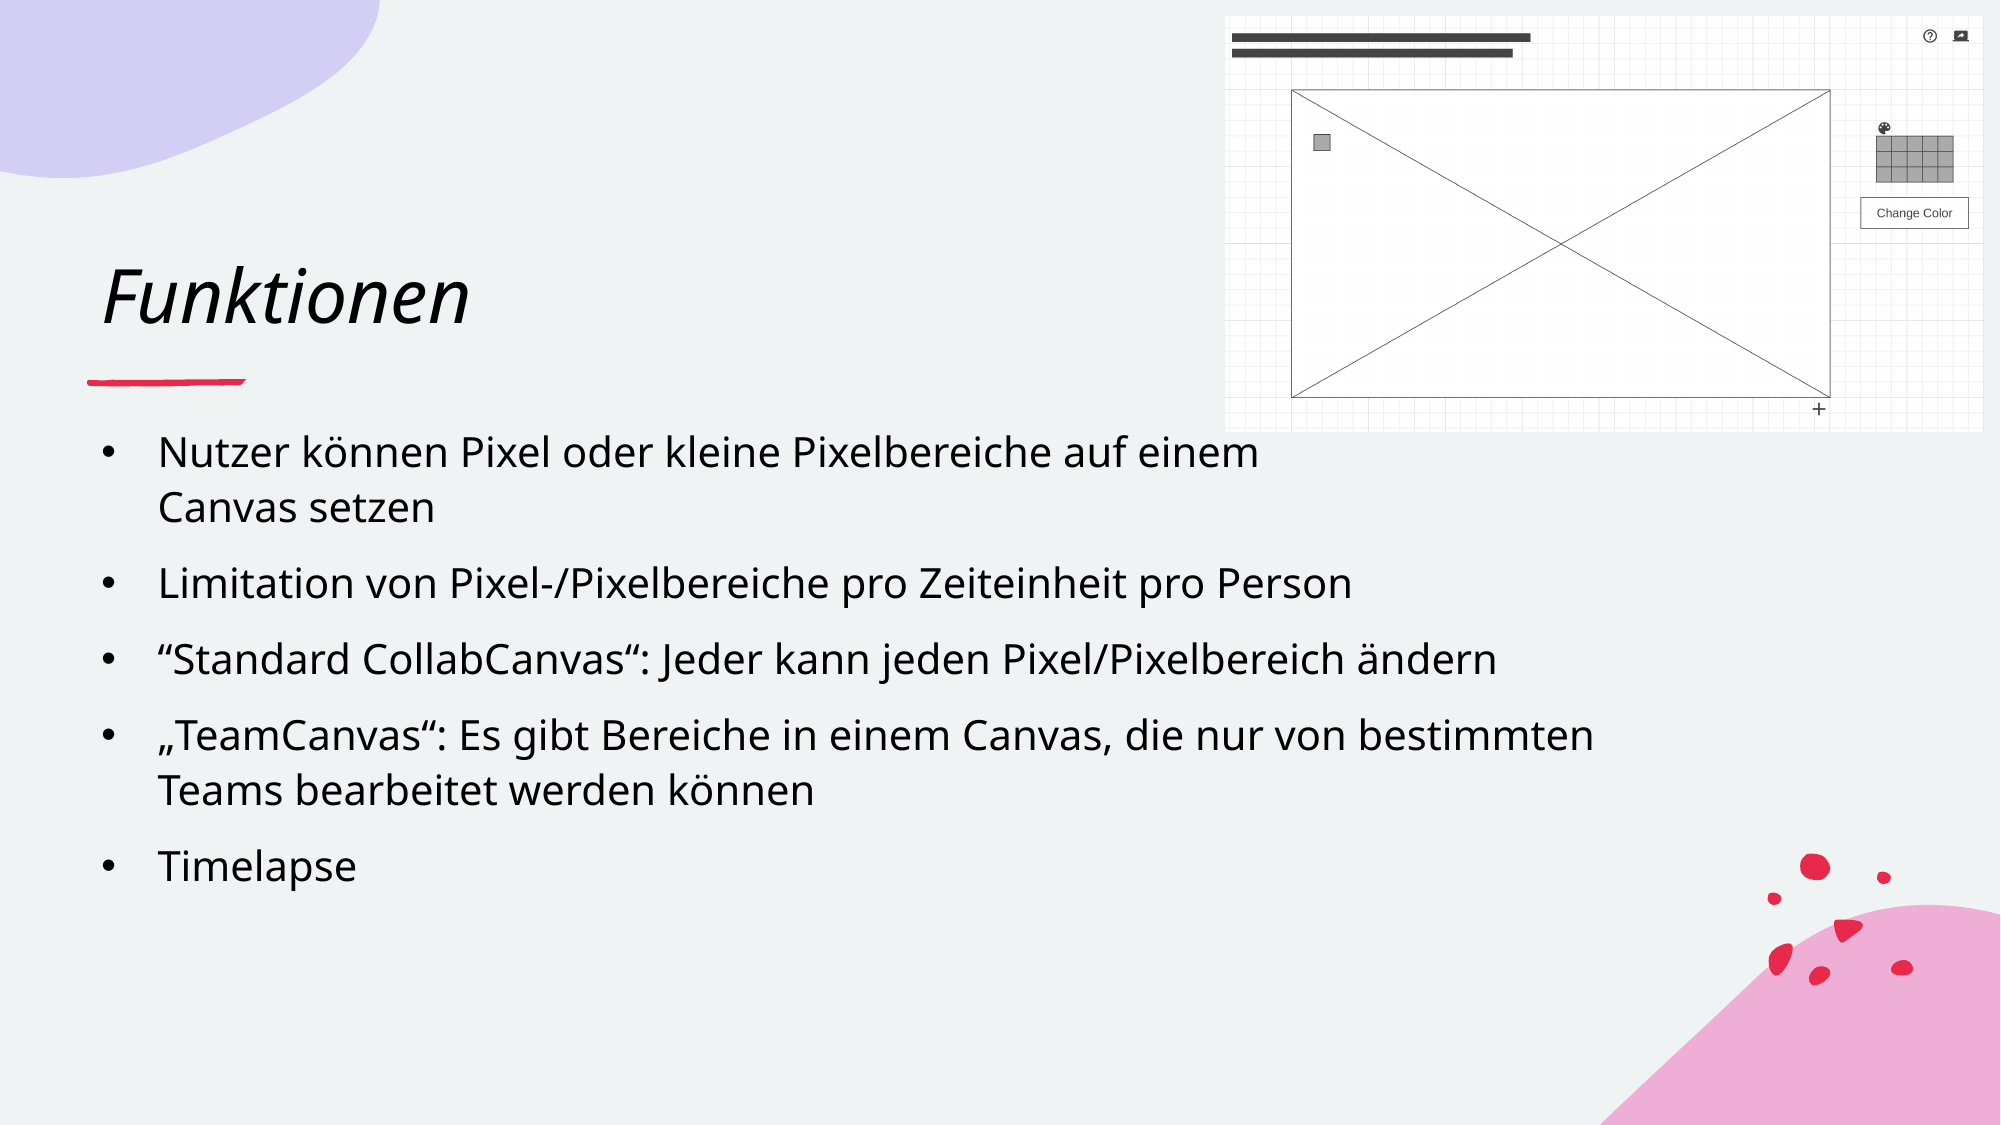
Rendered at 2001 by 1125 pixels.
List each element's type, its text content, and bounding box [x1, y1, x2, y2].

title Funktionen [86, 129, 1225, 347]
picture [1225, 16, 1984, 432]
list Nutzer können Pixel oder kleine Pixelbereiche auf einem Canvas setzen Limitation von Pixel-/Pixelbereiche pro Zeiteinheit pro Person “Standard CollabCanvas“: Jeder kann jeden Pixel/Pixelbereich ändern „TeamCanvas“: Es gibt Bereiche in einem Canvas, die nur von bestimmten Teams bearbeitet werden können Timelapse [86, 413, 1740, 996]
